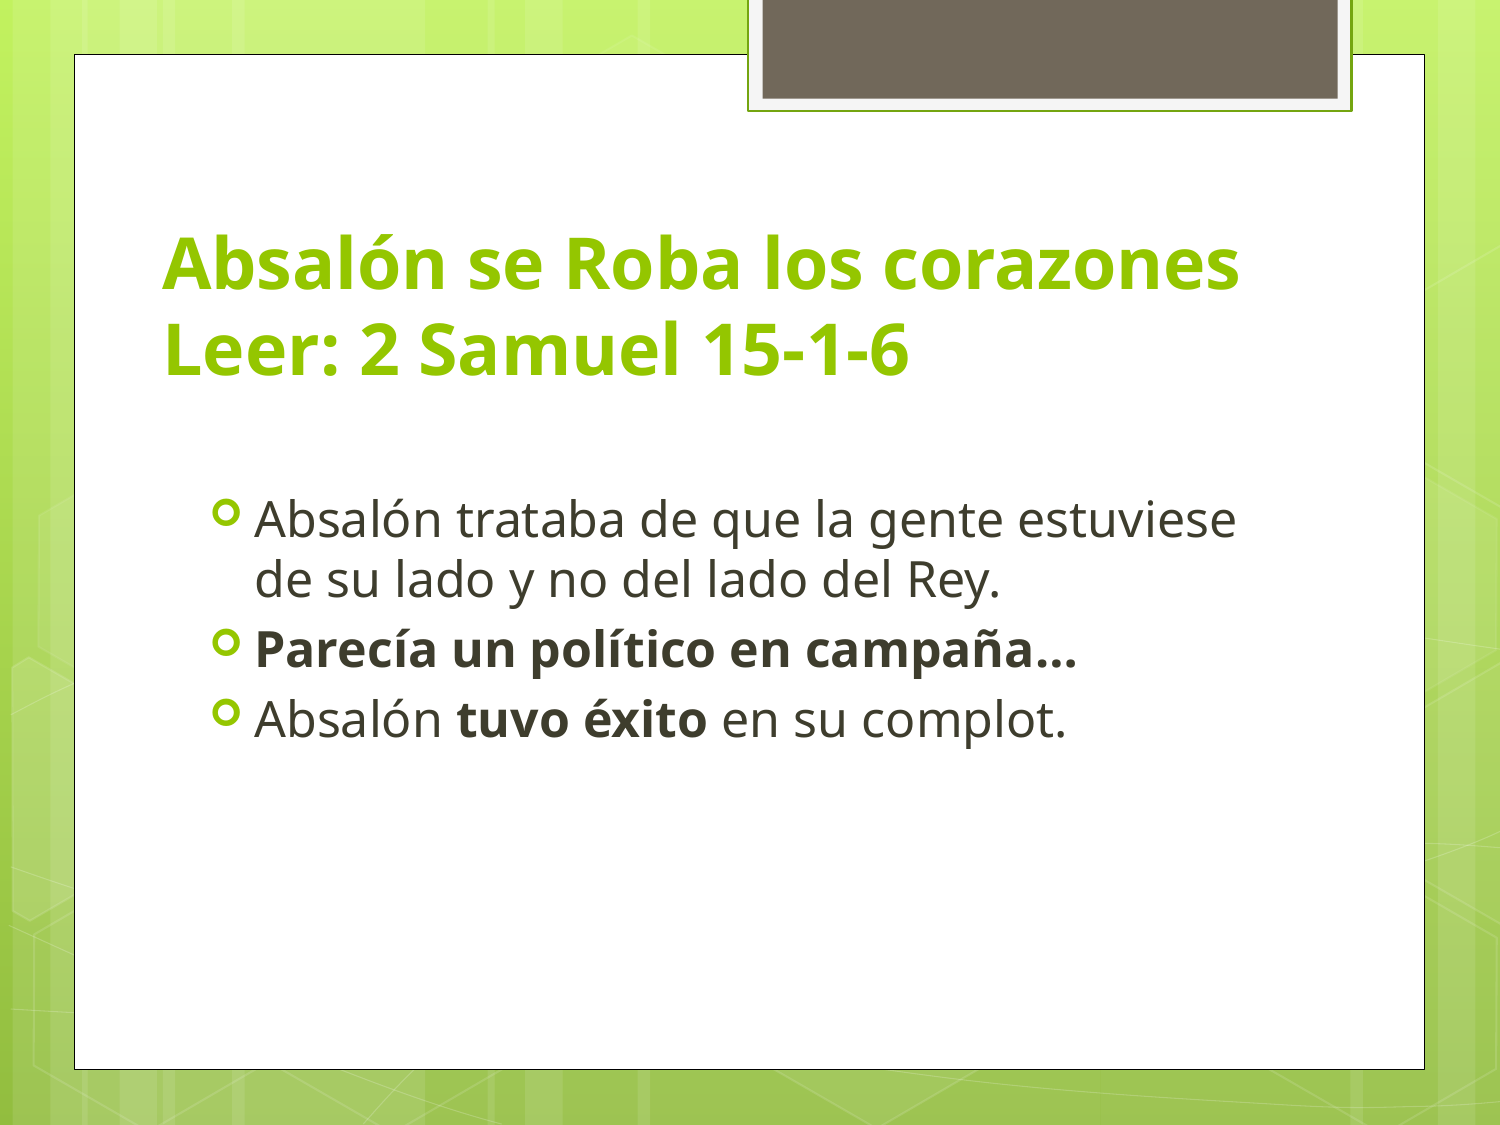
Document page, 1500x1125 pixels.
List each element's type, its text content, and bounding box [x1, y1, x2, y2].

title Absalón se Roba los corazones Leer: 2 Samuel 15-1-6 [147, 125, 1300, 398]
list Absalón trataba de que la gente estuviese de su lado y no del lado del Rey. Parecía un político en campaña… Absalón tuvo éxito en su complot. [183, 479, 1295, 867]
